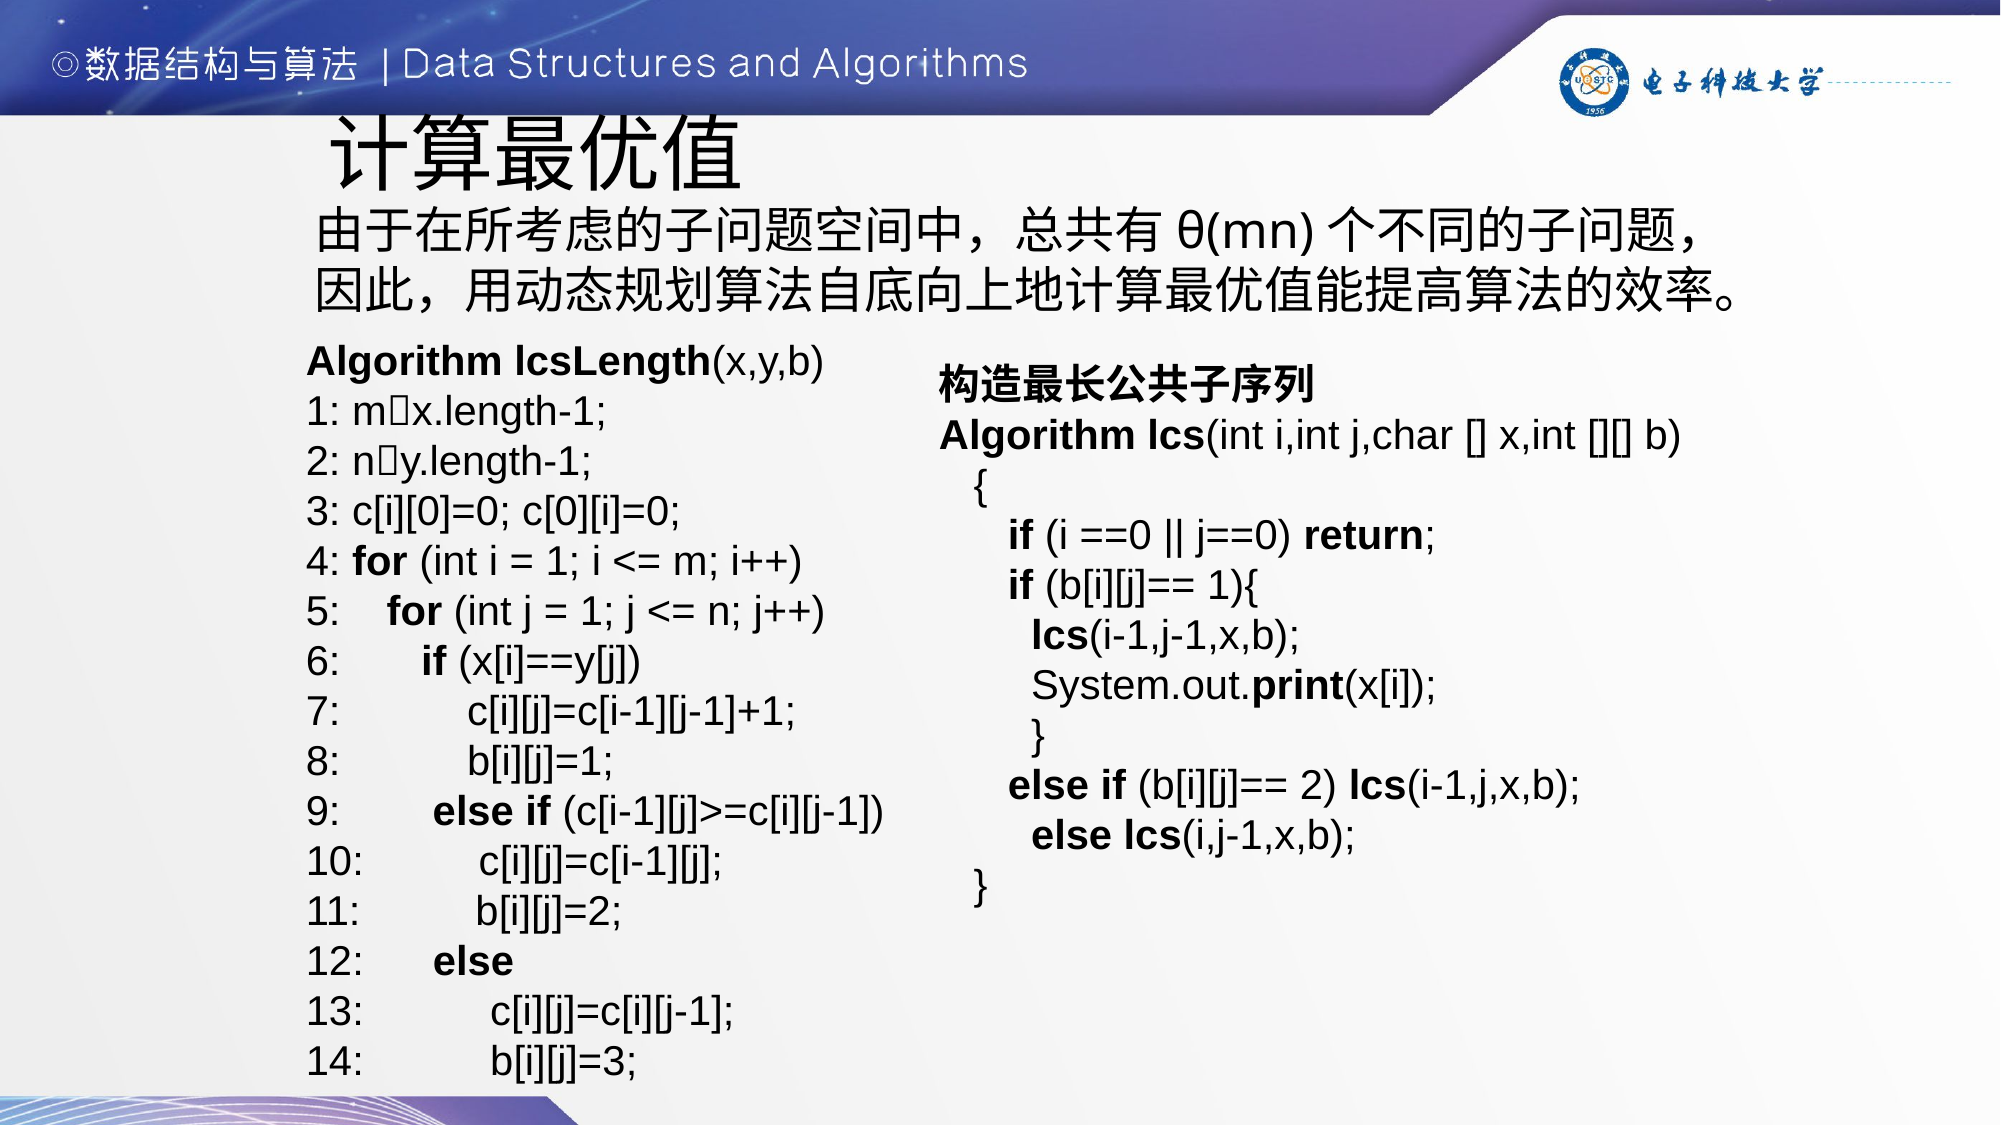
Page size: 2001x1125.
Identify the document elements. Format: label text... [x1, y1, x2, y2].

text_box 构造最长公共子序列 Algorithm lcs(int i,int j,char [] x,int [][] b) { if (i ==0 || j==0) return; if (b[i][j]== 1){ lcs(i-1,j-1,x,b); System.out.print(x[i]); } else if (b[i][j]== 2) lcs(i-1,j,x,b); else lcs(i,j-1,x,b); } [924, 350, 1697, 915]
text_box 由于在所考虑的子问题空间中，总共有θ(mn)个不同的子问题，因此，用动态规划算法自底向上地计算最优值能提高算法的效率。 [300, 191, 1745, 387]
picture [0, 0, 2001, 1125]
text_box Algorithm lcsLength(x,y,b) 1: mx.length-1; 2: ny.length-1; 3: c[i][0]=0; c[0][i]=0; 4: for (int i = 1; i <= m; i++) 5: for (int j = 1; j <= n; j++) 6: if (x[i]==y[j]) 7: c[i][j]=c[i-1][j-1]+1; 8: b[i][j]=1; 9: else if (c[i-1][j]>=c[i][j-1]) 10: c[i][j]=c[i-1][j]; 11: b[i][j]=2; 12: else 13: c[i][j]=c[i][j-1]; 14: b[i][j]=3; [291, 326, 918, 1092]
title 计算最优值 [312, 57, 1588, 191]
